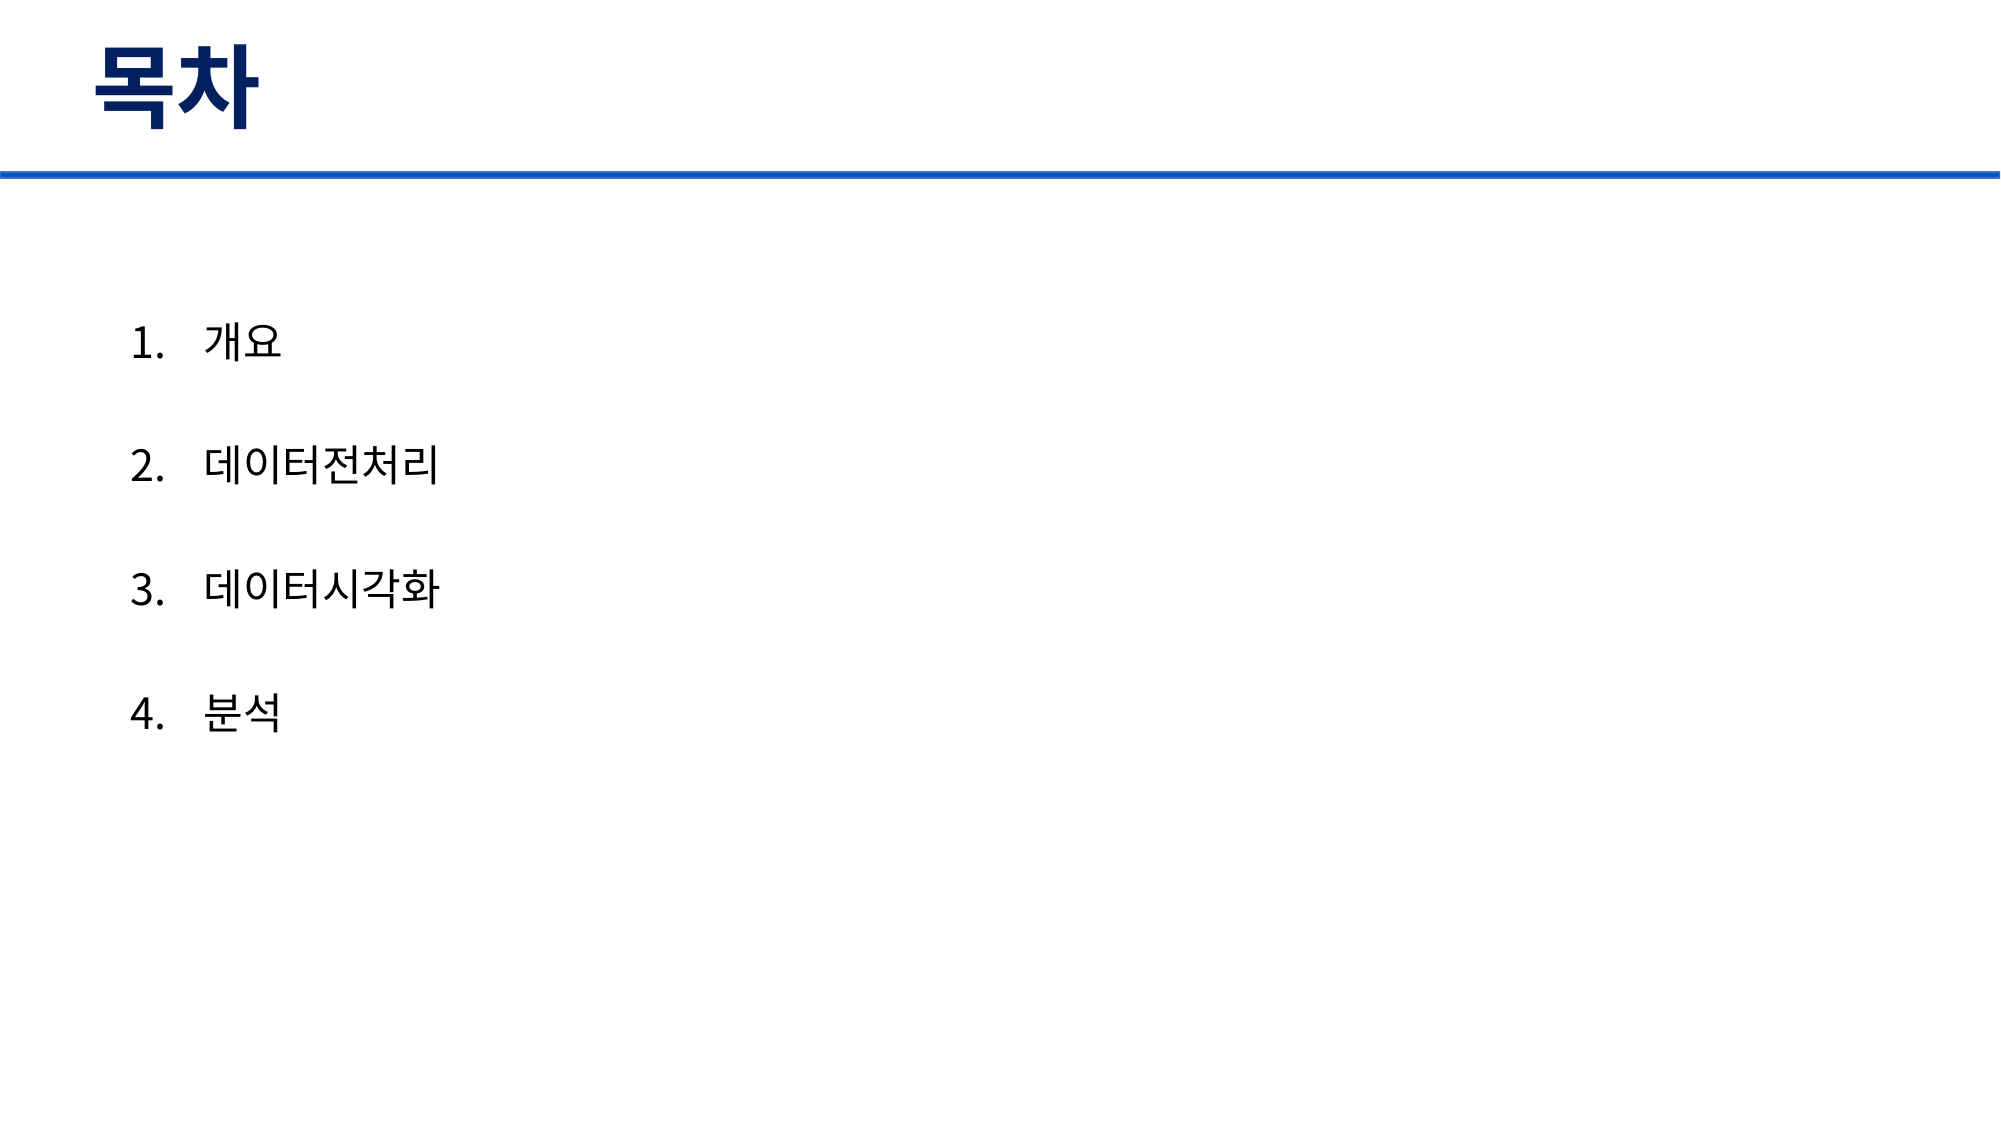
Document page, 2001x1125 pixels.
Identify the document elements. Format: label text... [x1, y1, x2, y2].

list 개요 데이터전처리 데이터시각화 분석 [115, 313, 630, 939]
title 목차 [77, 30, 293, 153]
